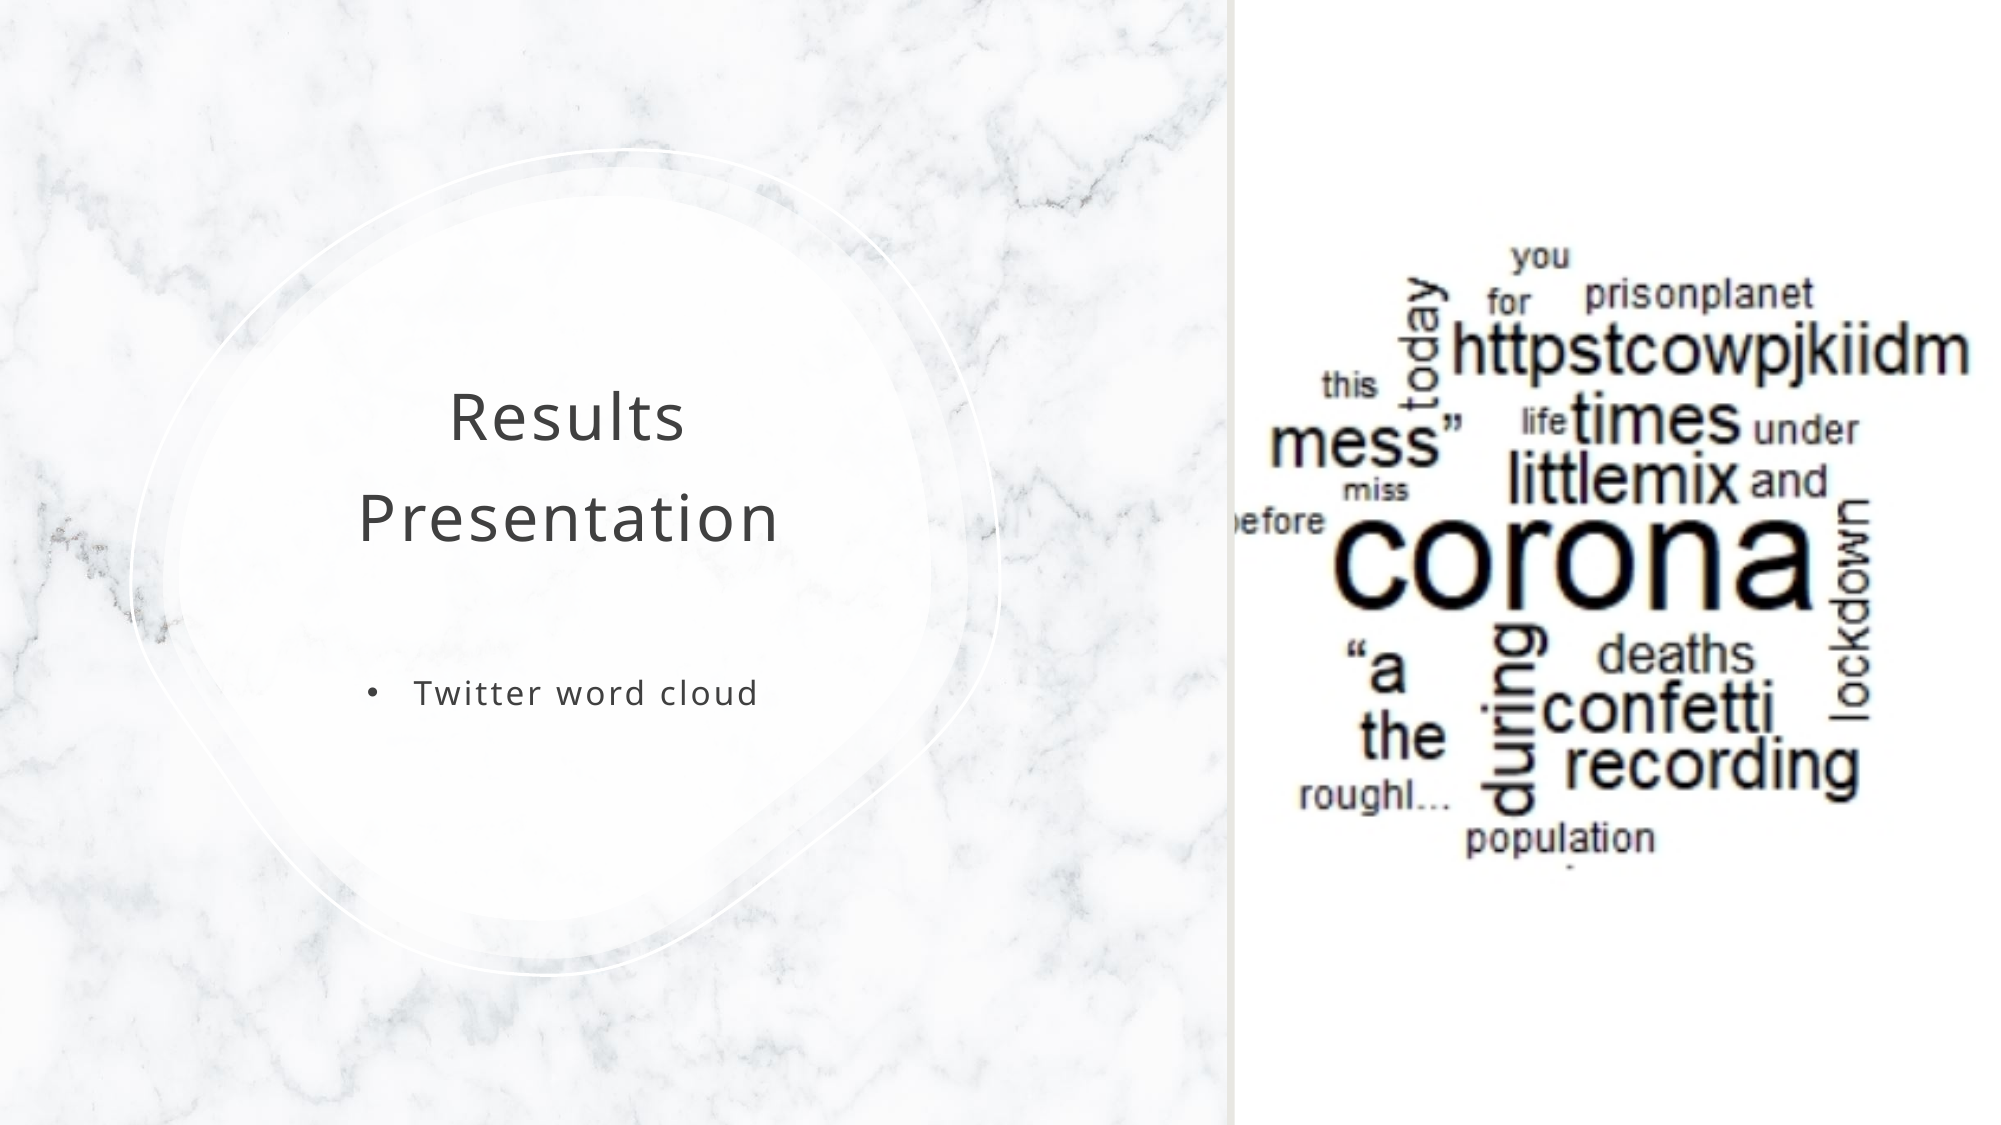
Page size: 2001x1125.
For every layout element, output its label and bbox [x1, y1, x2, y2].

picture [1234, 0, 2000, 1125]
picture [0, 0, 1228, 1125]
text_box [1228, 0, 1234, 1125]
